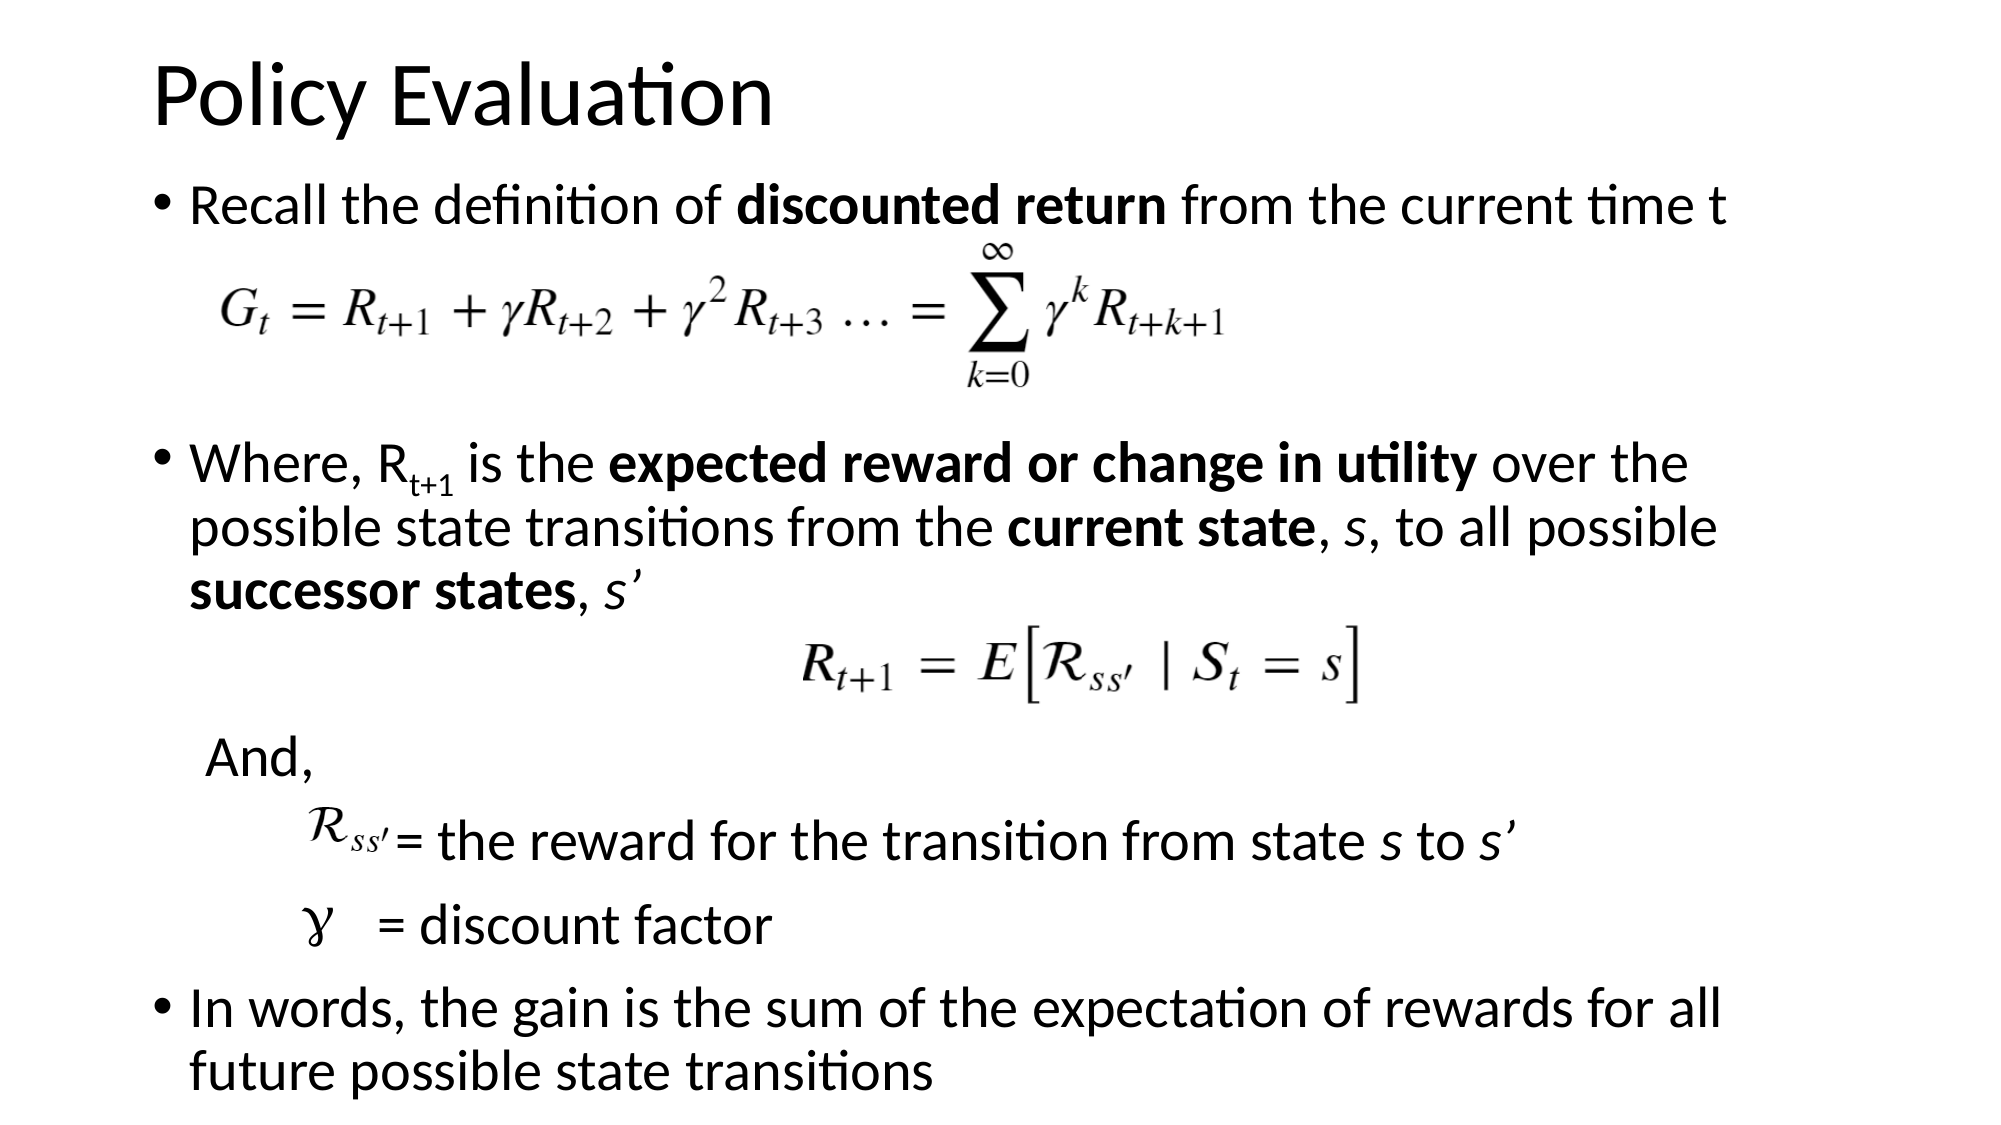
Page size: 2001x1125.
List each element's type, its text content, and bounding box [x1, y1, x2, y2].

picture [303, 794, 389, 857]
picture [803, 609, 1363, 708]
title Policy Evaluation [137, 36, 1863, 156]
picture [213, 224, 1240, 404]
list Recall the definition of discounted return from the current time t Where, Rt+1 is the expected reward or change in utility over the possible state transitions from the current state, s, to all possible successor states, s’ And, = the reward for the transition from state s to s’ = discount factor In words, the gain is the sum of the expectation of rewards for all future possible state transitions [137, 166, 1863, 1115]
